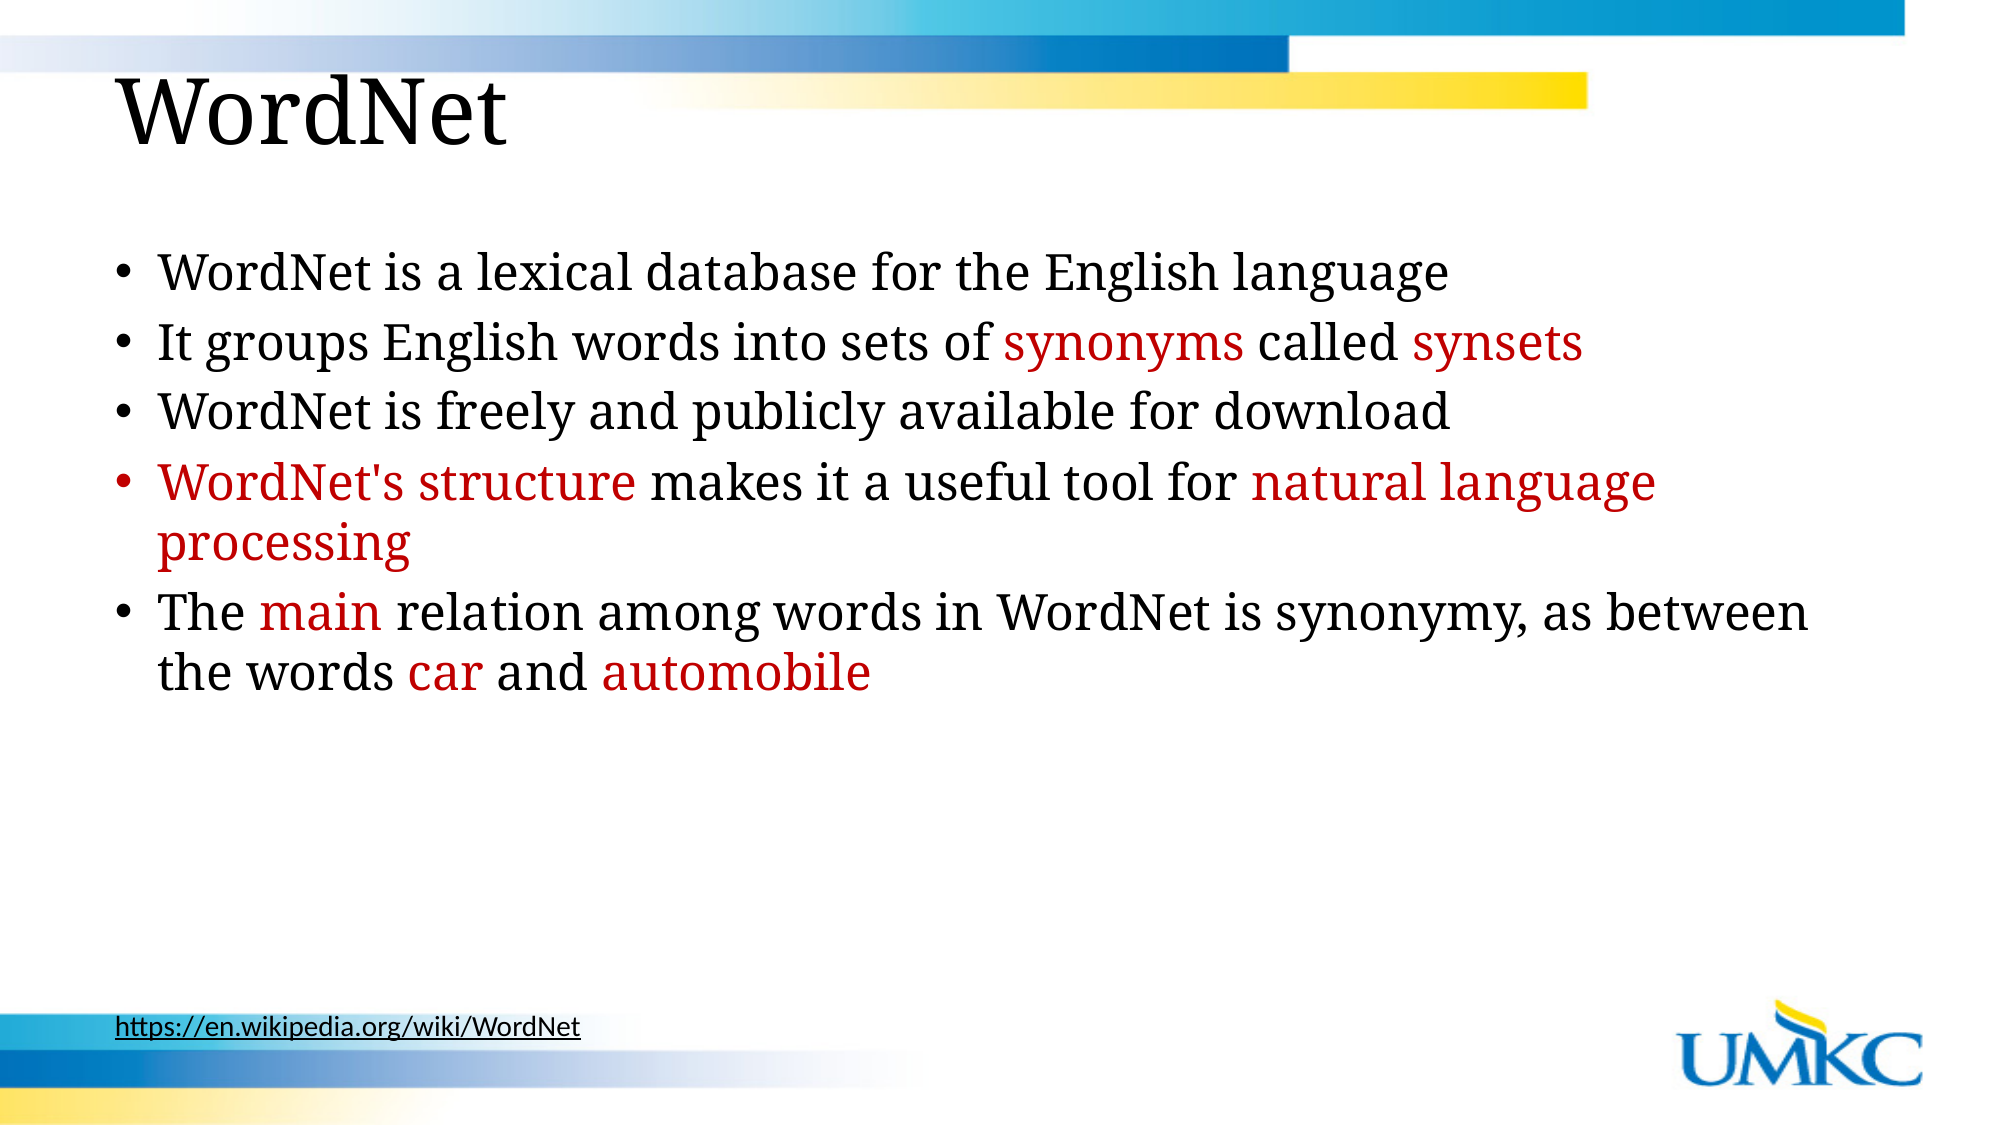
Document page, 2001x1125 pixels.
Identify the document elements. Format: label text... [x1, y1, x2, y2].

text_box https://en.wikipedia.org/wiki/WordNet [99, 999, 650, 1050]
picture [0, 0, 2001, 1125]
list WordNet is a lexical database for the English language It groups English words into sets of synonyms called synsets WordNet is freely and publicly available for download WordNet's structure makes it a useful tool for natural language processing The main relation among words in WordNet is synonymy, as between the words car and automobile [99, 233, 1900, 975]
text_box WordNet [99, 45, 1900, 233]
